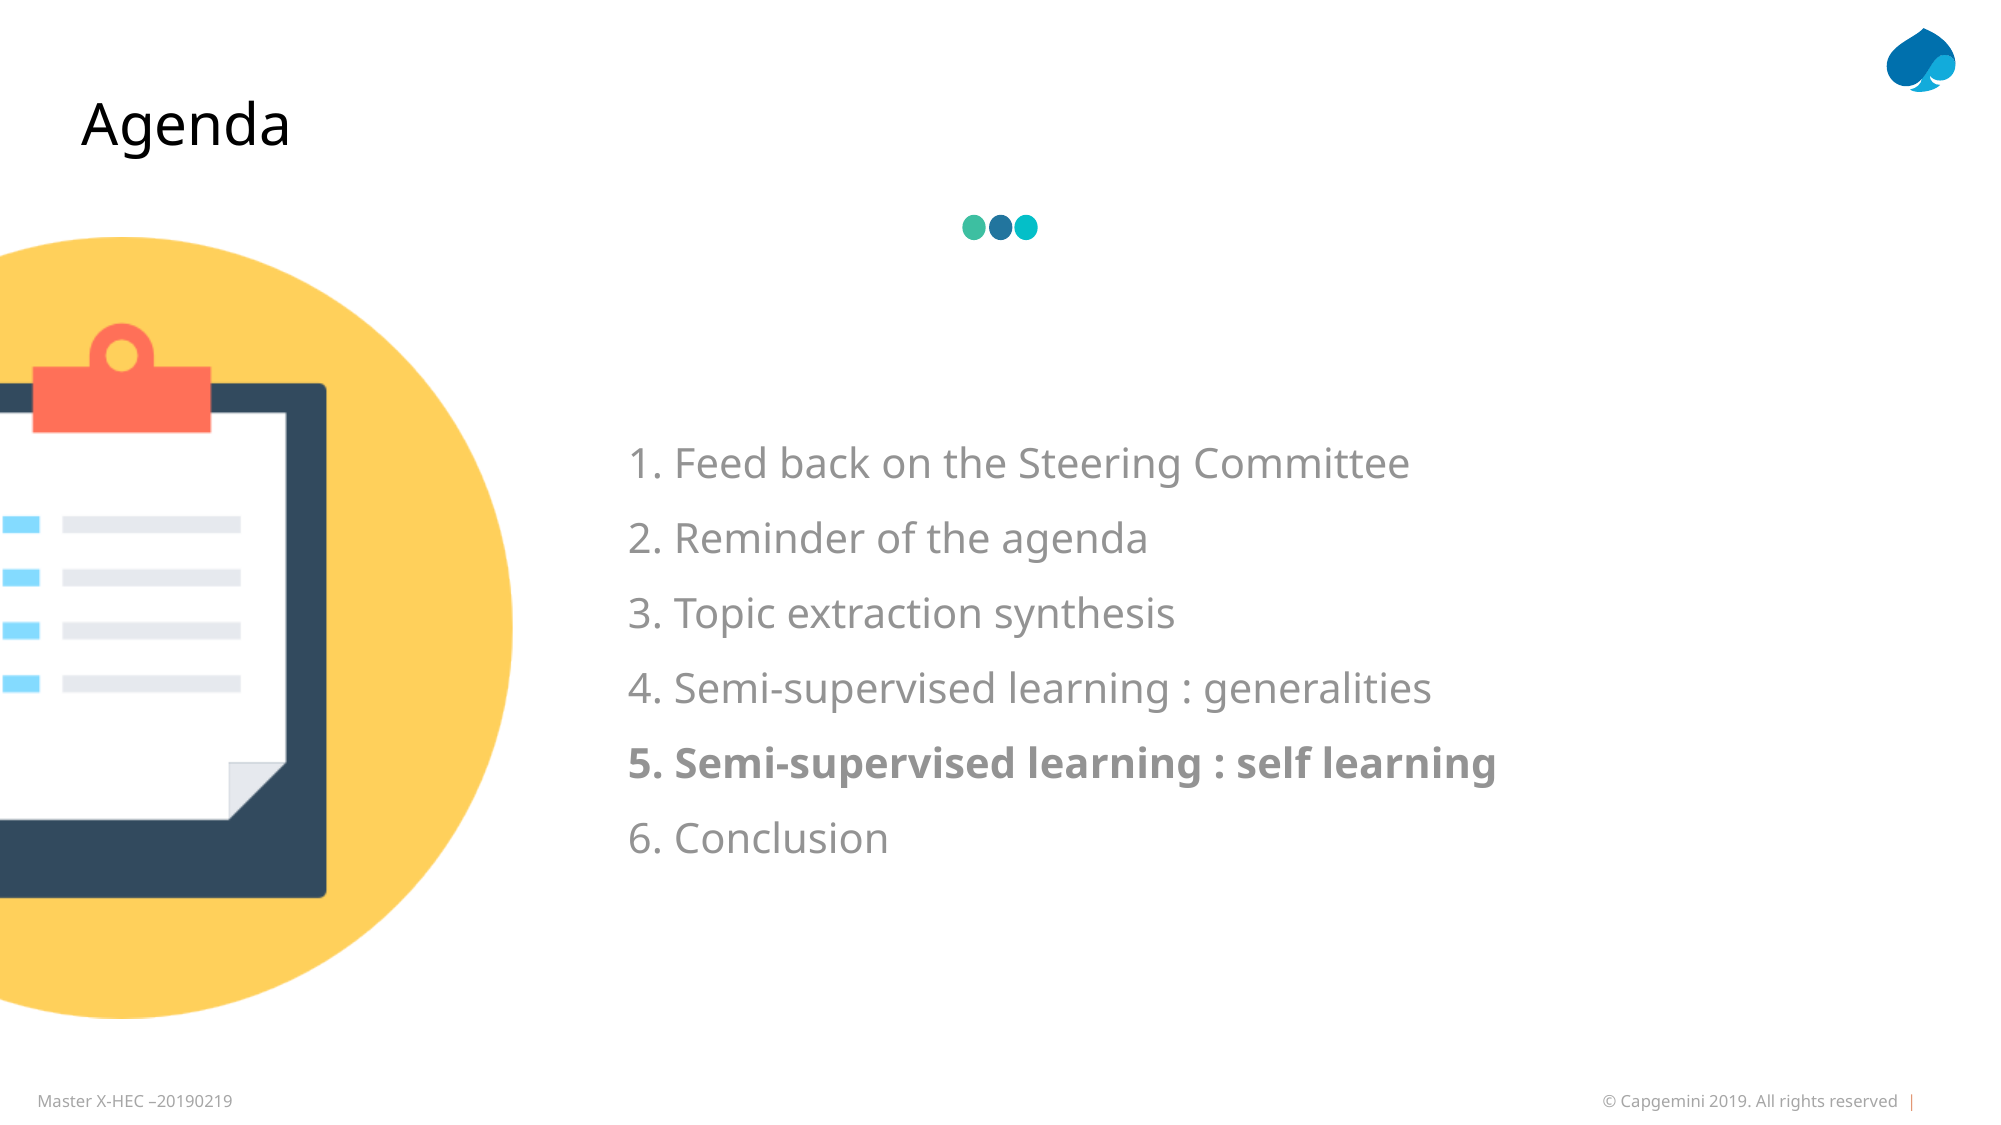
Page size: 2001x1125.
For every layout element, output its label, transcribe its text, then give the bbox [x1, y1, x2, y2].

title Agenda [66, 40, 1937, 213]
picture [0, 237, 513, 1019]
text_box 1. Feed back on the Steering Committee 2. Reminder of the agenda 3. Topic extraction synthesis 4. Semi-supervised learning : generalities 5. Semi-supervised learning : self learning 6. Conclusion [612, 264, 1896, 1085]
